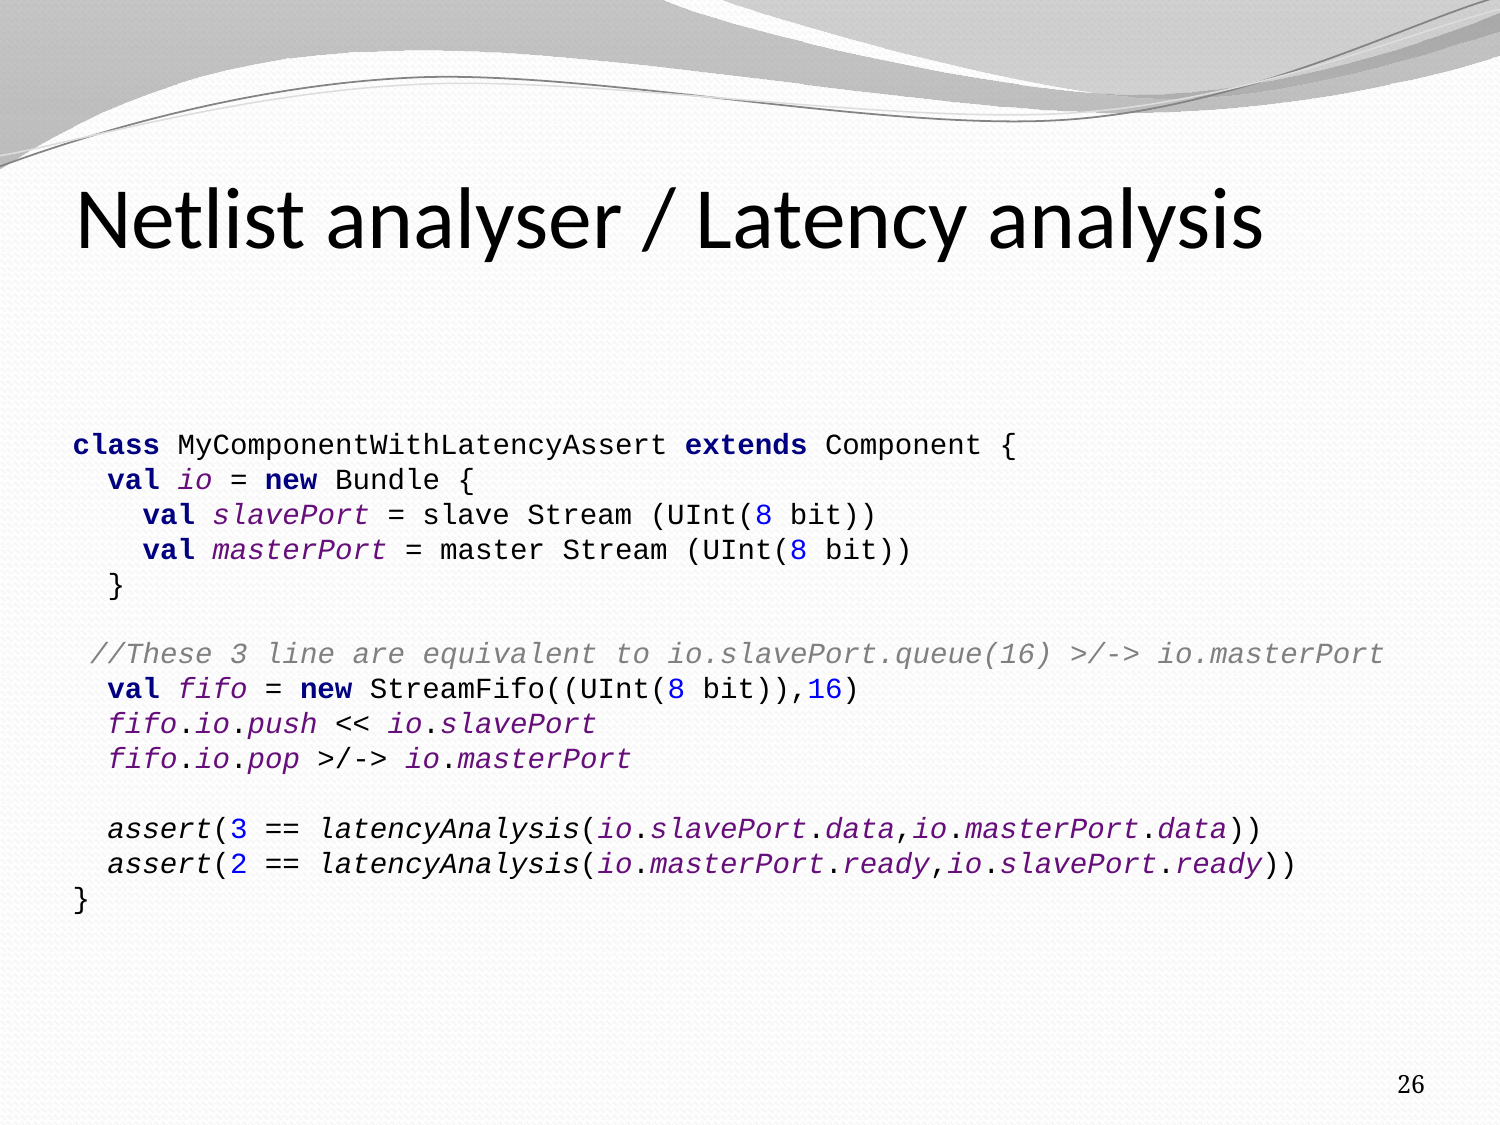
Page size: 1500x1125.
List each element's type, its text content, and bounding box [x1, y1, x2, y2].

text_box class MyComponentWithLatencyAssert extends Component { val io = new Bundle { val slavePort = slave Stream (UInt(8 bit)) val masterPort = master Stream (UInt(8 bit)) } //These 3 line are equivalent to io.slavePort.queue(16) >/-> io.masterPort val fifo = new StreamFifo((UInt(8 bit)),16) fifo.io.push << io.slavePort fifo.io.pop >/-> io.masterPort assert(3 == latencyAnalysis(io.slavePort.data,io.masterPort.data)) assert(2 == latencyAnalysis(io.masterPort.ready,io.slavePort.ready)) } [57, 417, 1401, 922]
title Netlist analyser / Latency analysis [75, 78, 1471, 266]
slide_number 26 [1299, 1042, 1425, 1103]
